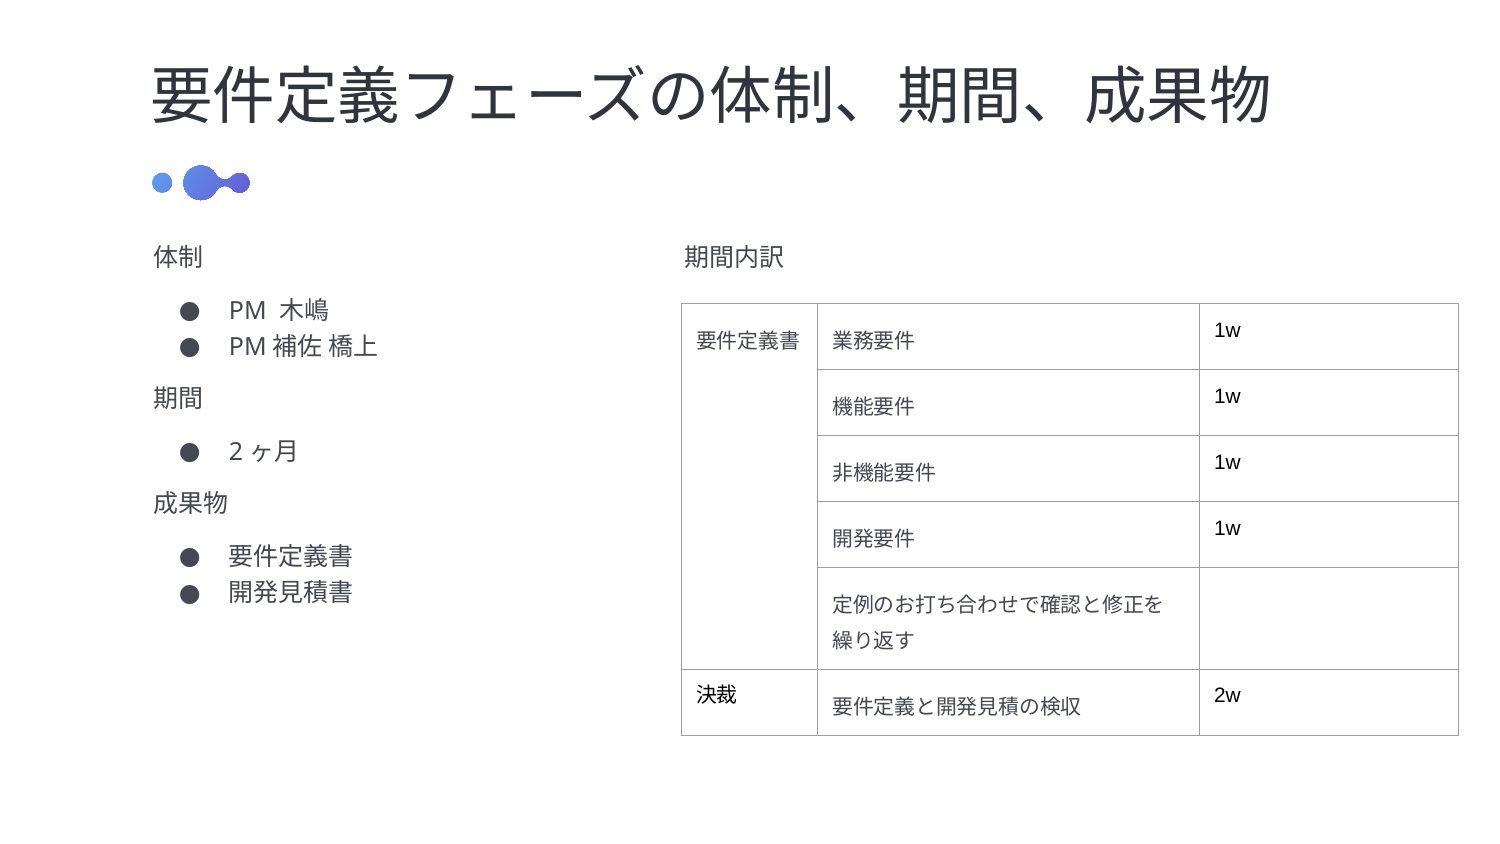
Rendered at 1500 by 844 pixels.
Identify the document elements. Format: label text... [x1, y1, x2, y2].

table_cell 非機能要件 [818, 436, 1199, 501]
table_header 業務要件 [818, 304, 1199, 369]
text_box 要件定義フェーズの体制、期間、成果物 [147, 53, 1330, 133]
table_header 1w [1200, 304, 1458, 369]
table_cell 1w [1200, 502, 1458, 567]
table_cell 定例のお打ち合わせで確認と修正を繰り返す [818, 568, 1199, 669]
table_cell 機能要件 [818, 370, 1199, 435]
table_cell 2w [1200, 670, 1458, 735]
table_cell 決裁 [682, 670, 817, 735]
table_cell 1w [1200, 370, 1458, 435]
table_cell 要件定義と開発見積の検収 [818, 670, 1199, 735]
table_cell 開発要件 [818, 502, 1199, 567]
table_cell 1w [1200, 436, 1458, 501]
text_box 体制 PM 木嶋 PM補佐 橋上 期間 2ヶ月 成果物 要件定義書 開発見積書 [150, 232, 672, 621]
text_box 期間内訳 [681, 232, 1202, 304]
text_box [183, 165, 250, 201]
text_box [152, 172, 172, 193]
table_header 要件定義書 [682, 304, 817, 669]
table_cell [1200, 568, 1458, 669]
